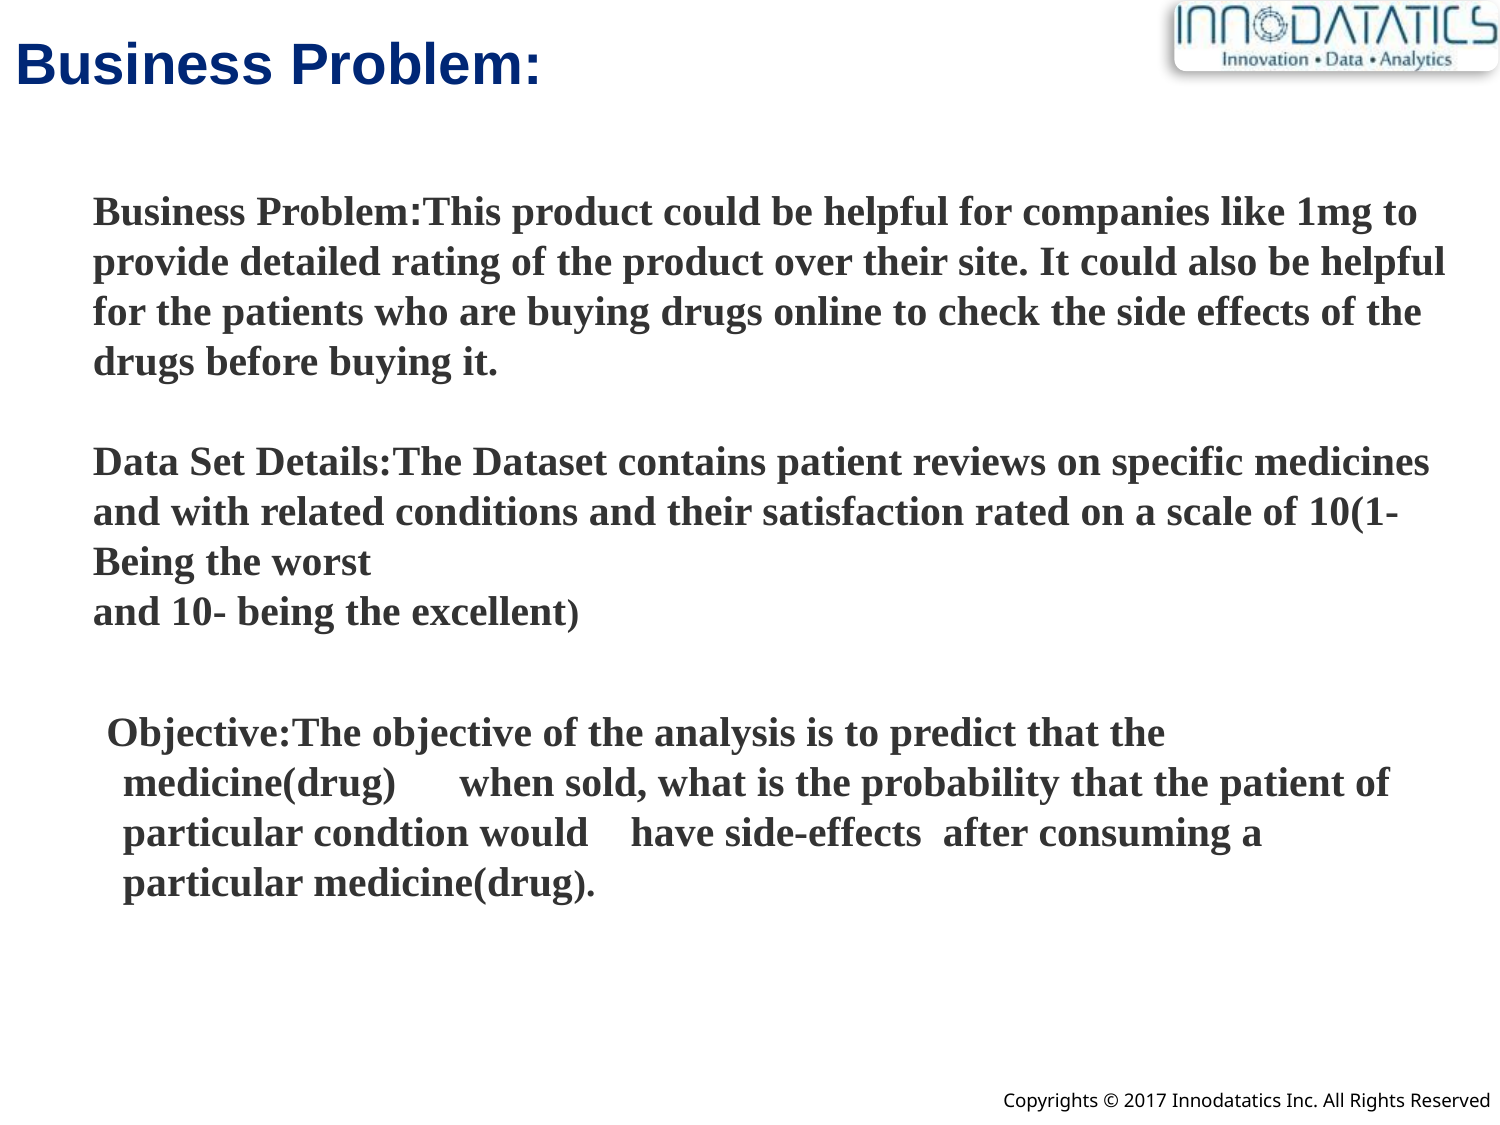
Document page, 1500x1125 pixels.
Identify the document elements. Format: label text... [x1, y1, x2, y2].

list Objective:The objective of the analysis is to predict that the medicine(drug) when sold, what is the probability that the patient of particular condtion would have side-effects after consuming a particular medicine(drug). [0, 662, 1470, 999]
text_box Business Problem: [0, 18, 576, 104]
text_box Business Problem:This product could be helpful for companies like 1mg to provide detailed rating of the product over their site. It could also be helpful for the patients who are buying drugs online to check the side effects of the drugs before buying it. Data Set Details:The Dataset contains patient reviews on specific medicines and with related conditions and their satisfaction rated on a scale of 10(1-Being the worst and 10- being the excellent) [77, 176, 1470, 642]
picture [1174, 1, 1499, 72]
